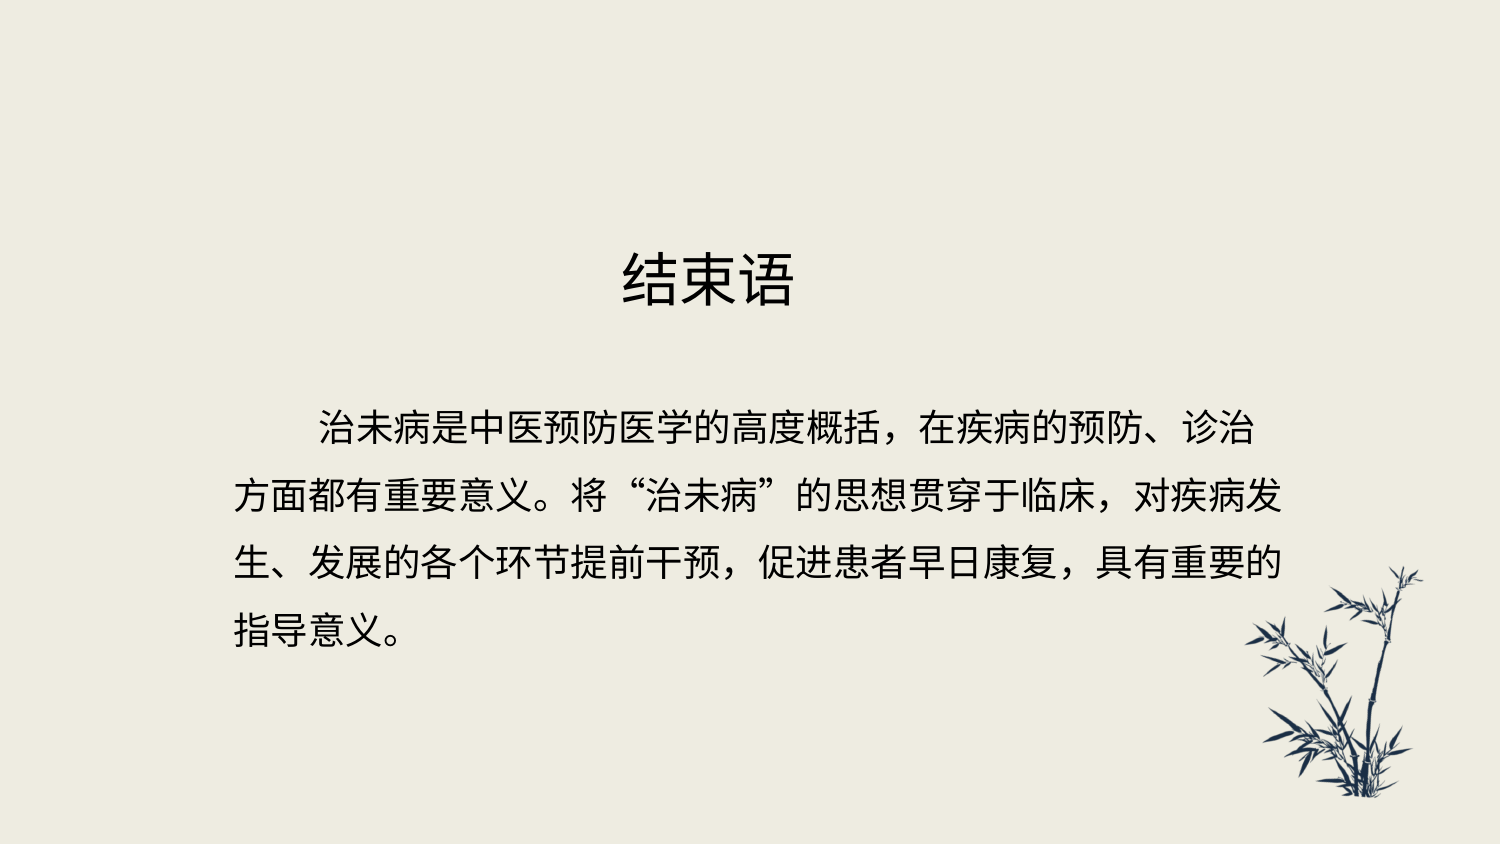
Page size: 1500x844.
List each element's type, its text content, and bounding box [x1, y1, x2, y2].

picture [1176, 496, 1500, 837]
title 结束语 [360, 221, 1058, 335]
text_box 治未病是中医预防医学的高度概括，在疾病的预防、诊治方面都有重要意义。将“治未病”的思想贯穿于临床，对疾病发生、发展的各个环节提前干预，促进患者早日康复，具有重要的指导意义。 [218, 374, 1306, 660]
